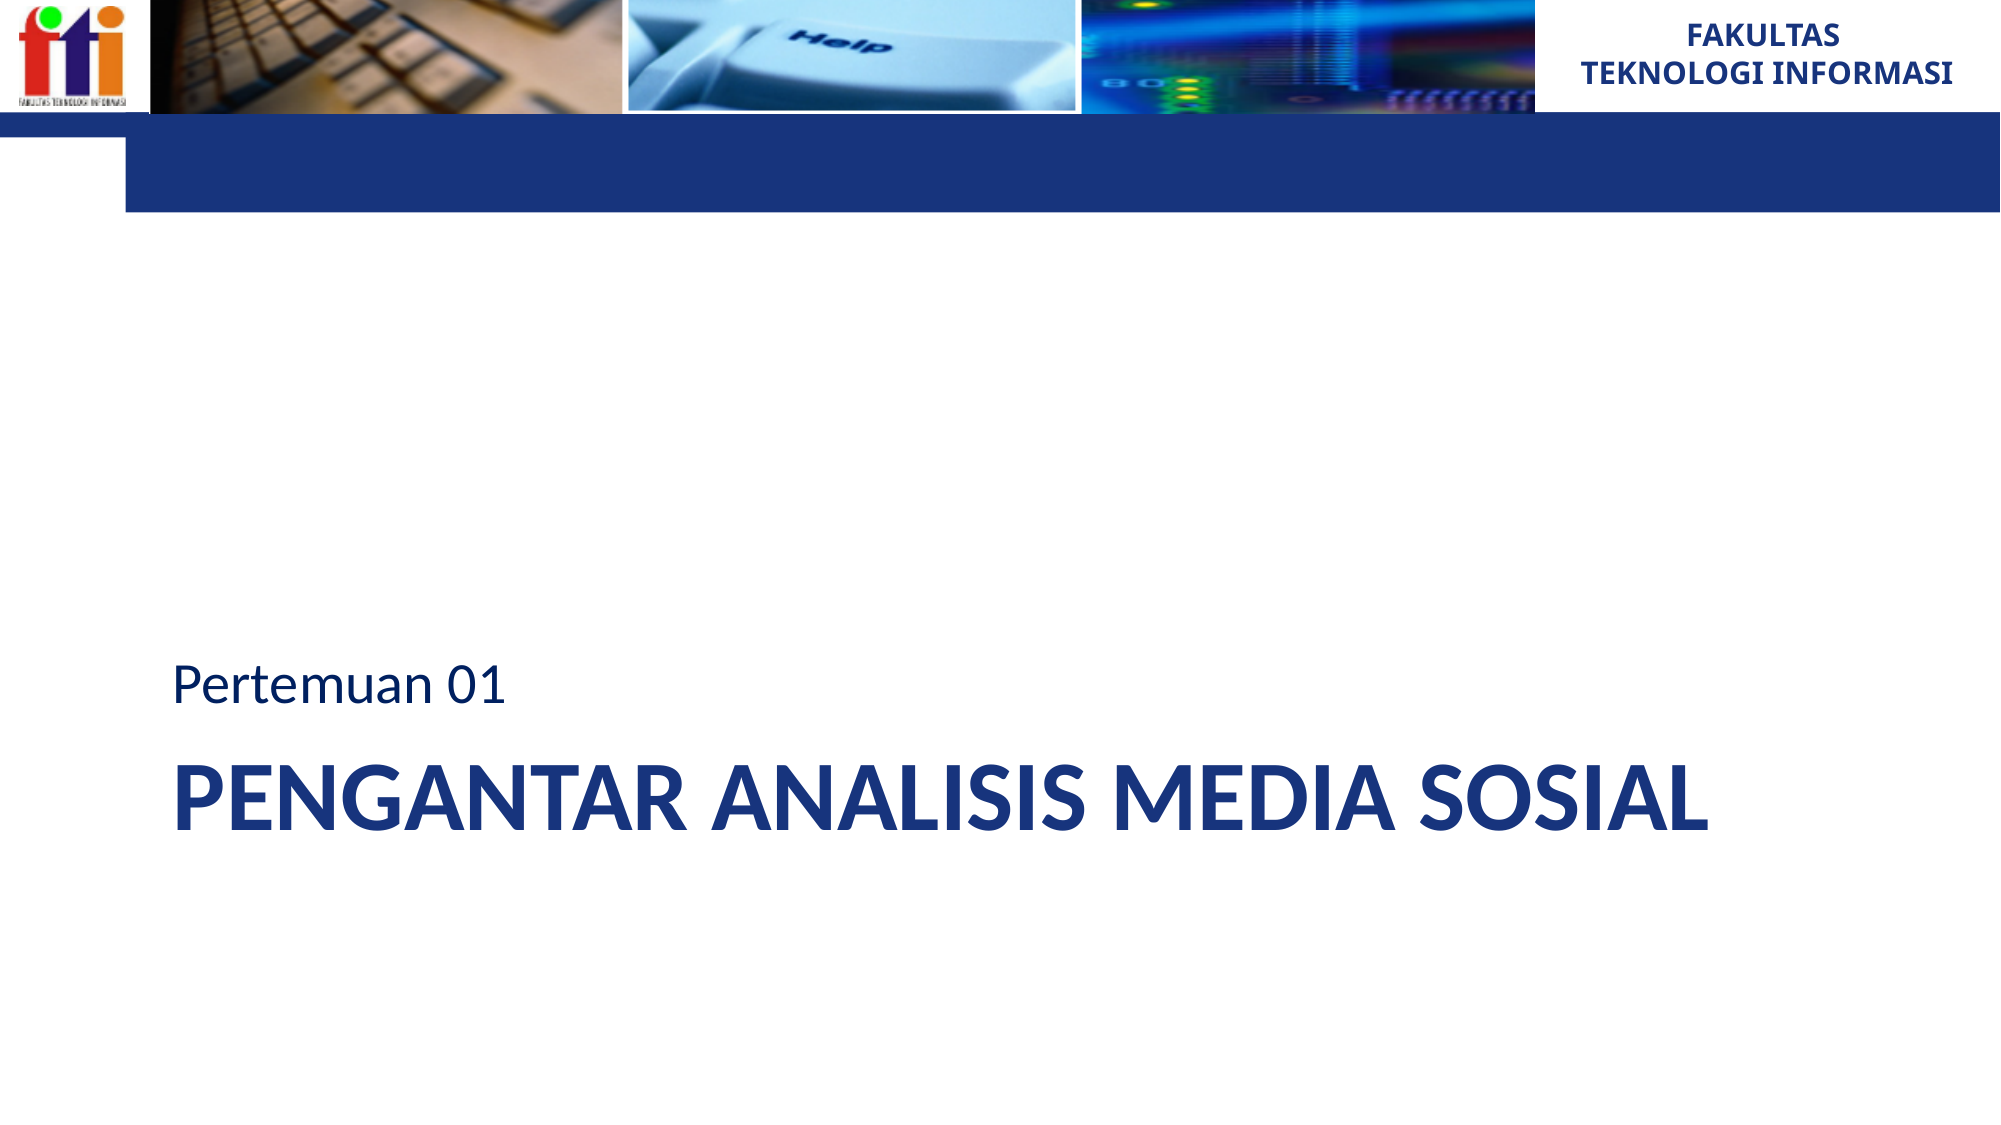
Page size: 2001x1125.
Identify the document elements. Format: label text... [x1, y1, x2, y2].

picture [149, 0, 1535, 114]
picture [19, 6, 126, 106]
list Pertemuan 01 [157, 476, 1859, 722]
title PENGANTAR ANALISIS MEDIA SOSIAL [157, 722, 1859, 947]
